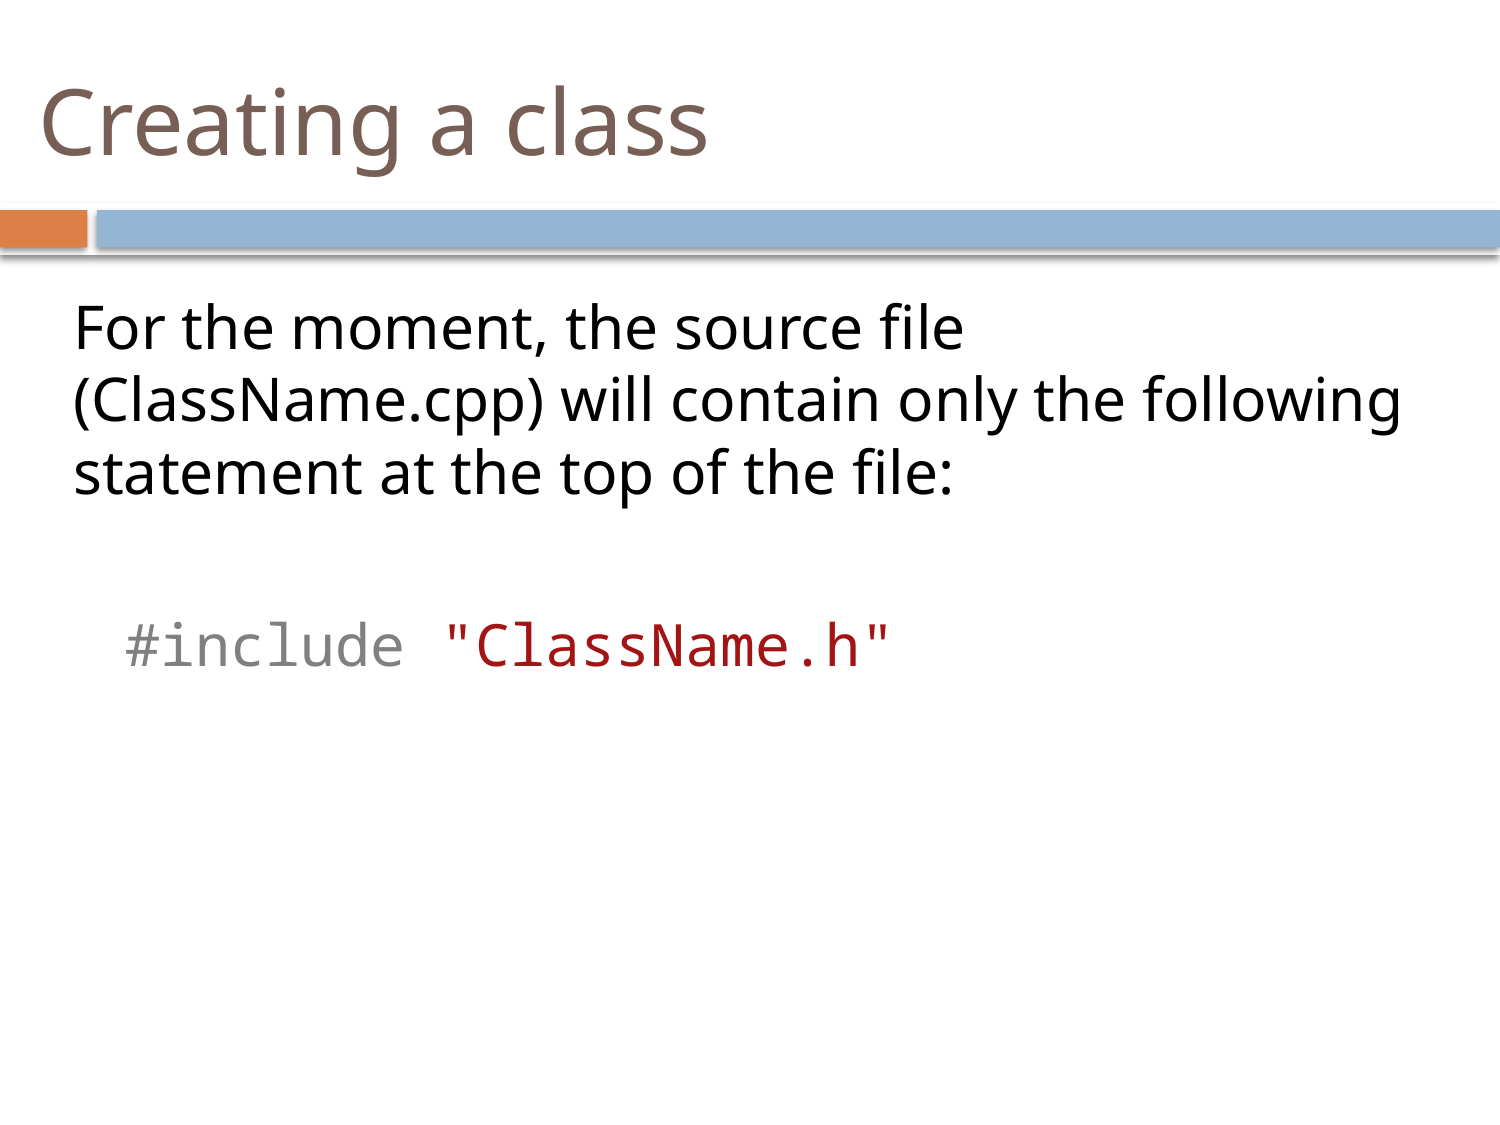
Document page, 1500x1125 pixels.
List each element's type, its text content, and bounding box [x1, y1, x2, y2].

title Creating a class [23, 37, 1500, 200]
list For the moment, the source file (ClassName.cpp) will contain only the following statement at the top of the file: #include "ClassName.h" [58, 281, 1430, 1043]
